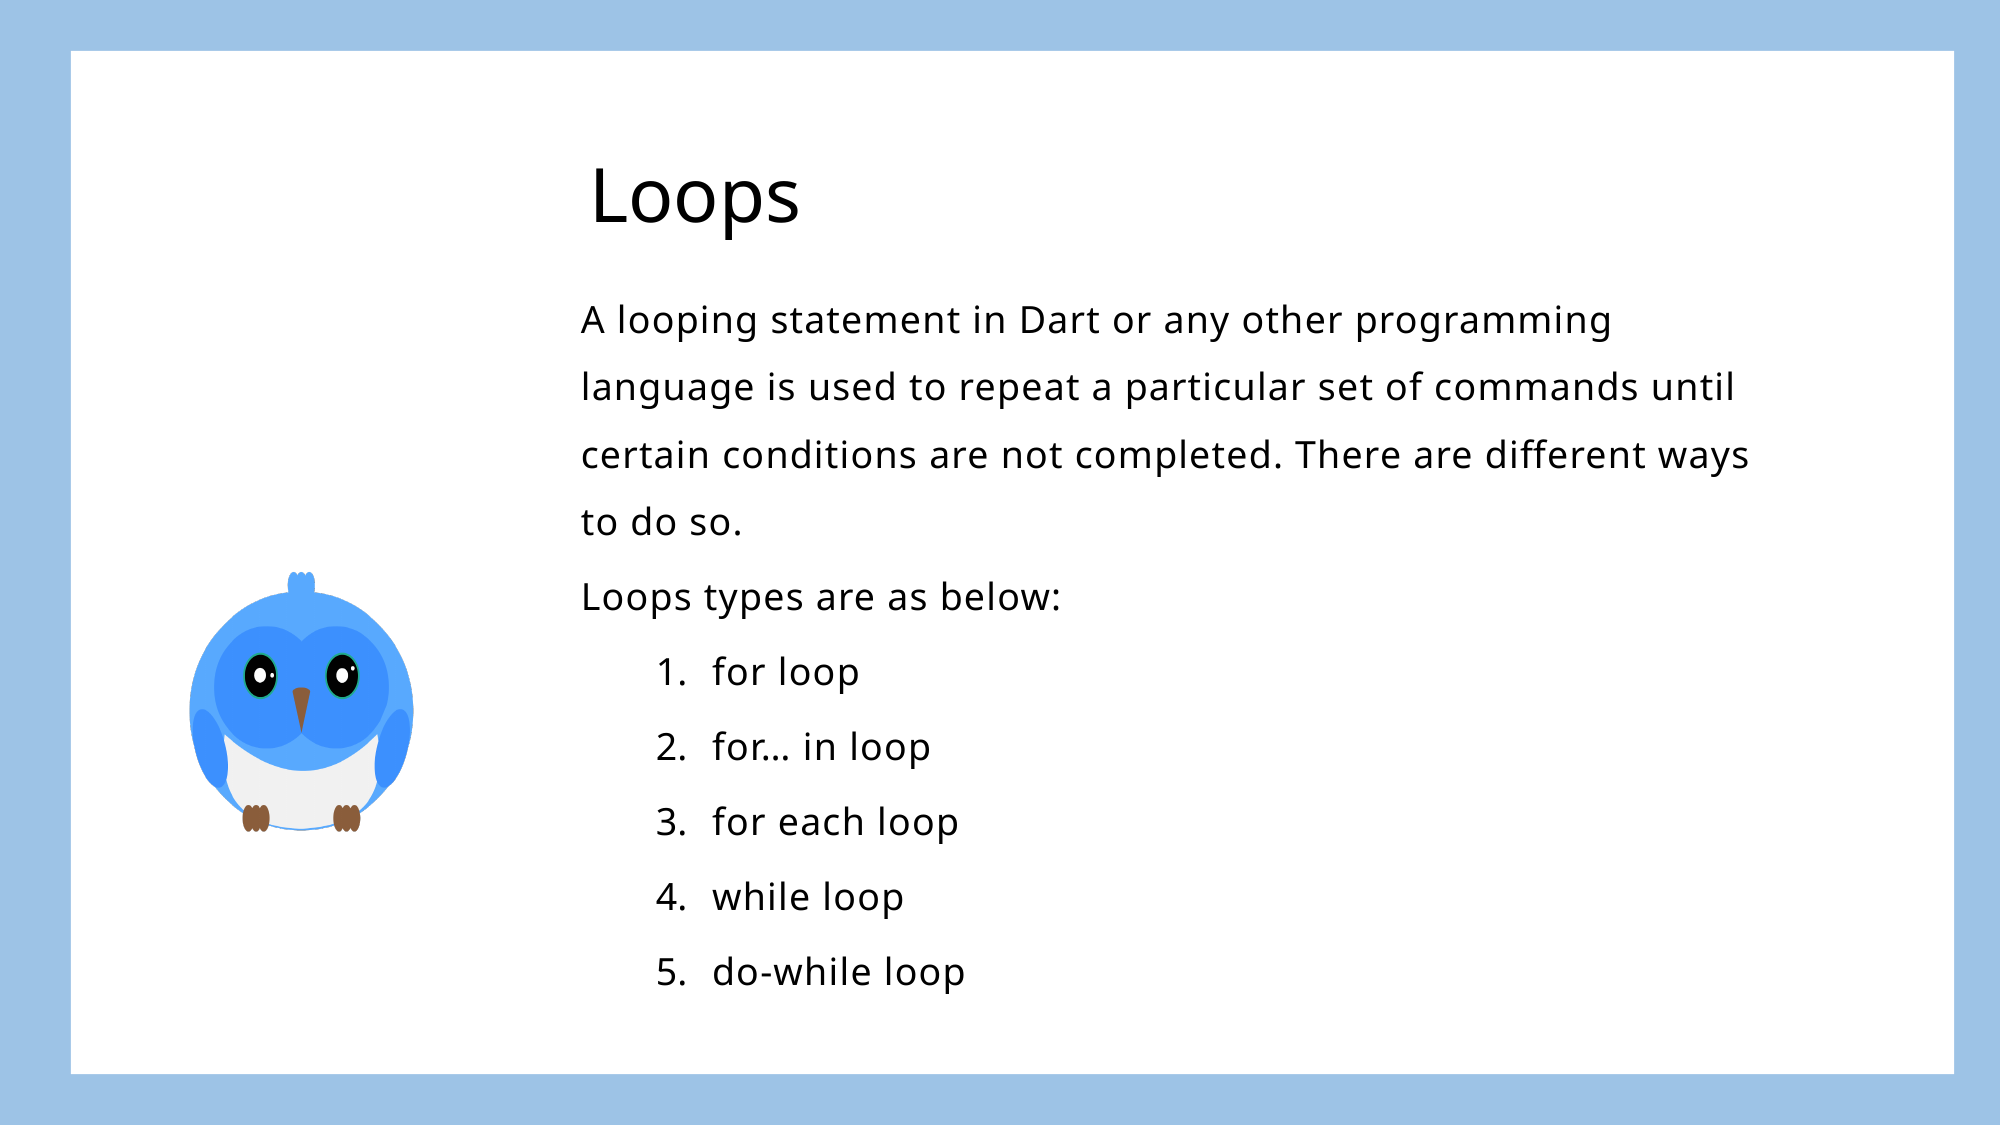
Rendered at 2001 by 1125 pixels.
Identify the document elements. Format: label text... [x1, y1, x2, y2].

text_box Functions [70, 50, 1955, 1075]
text_box Loops [574, 140, 1338, 246]
text_box A looping statement in Dart or any other programming language is used to repeat a particular set of commands until certain conditions are not completed. There are different ways to do so. Loops types are as below: for loop for… in loop for each loop while loop do-while loop [490, 265, 1774, 1067]
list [70, 561, 531, 842]
